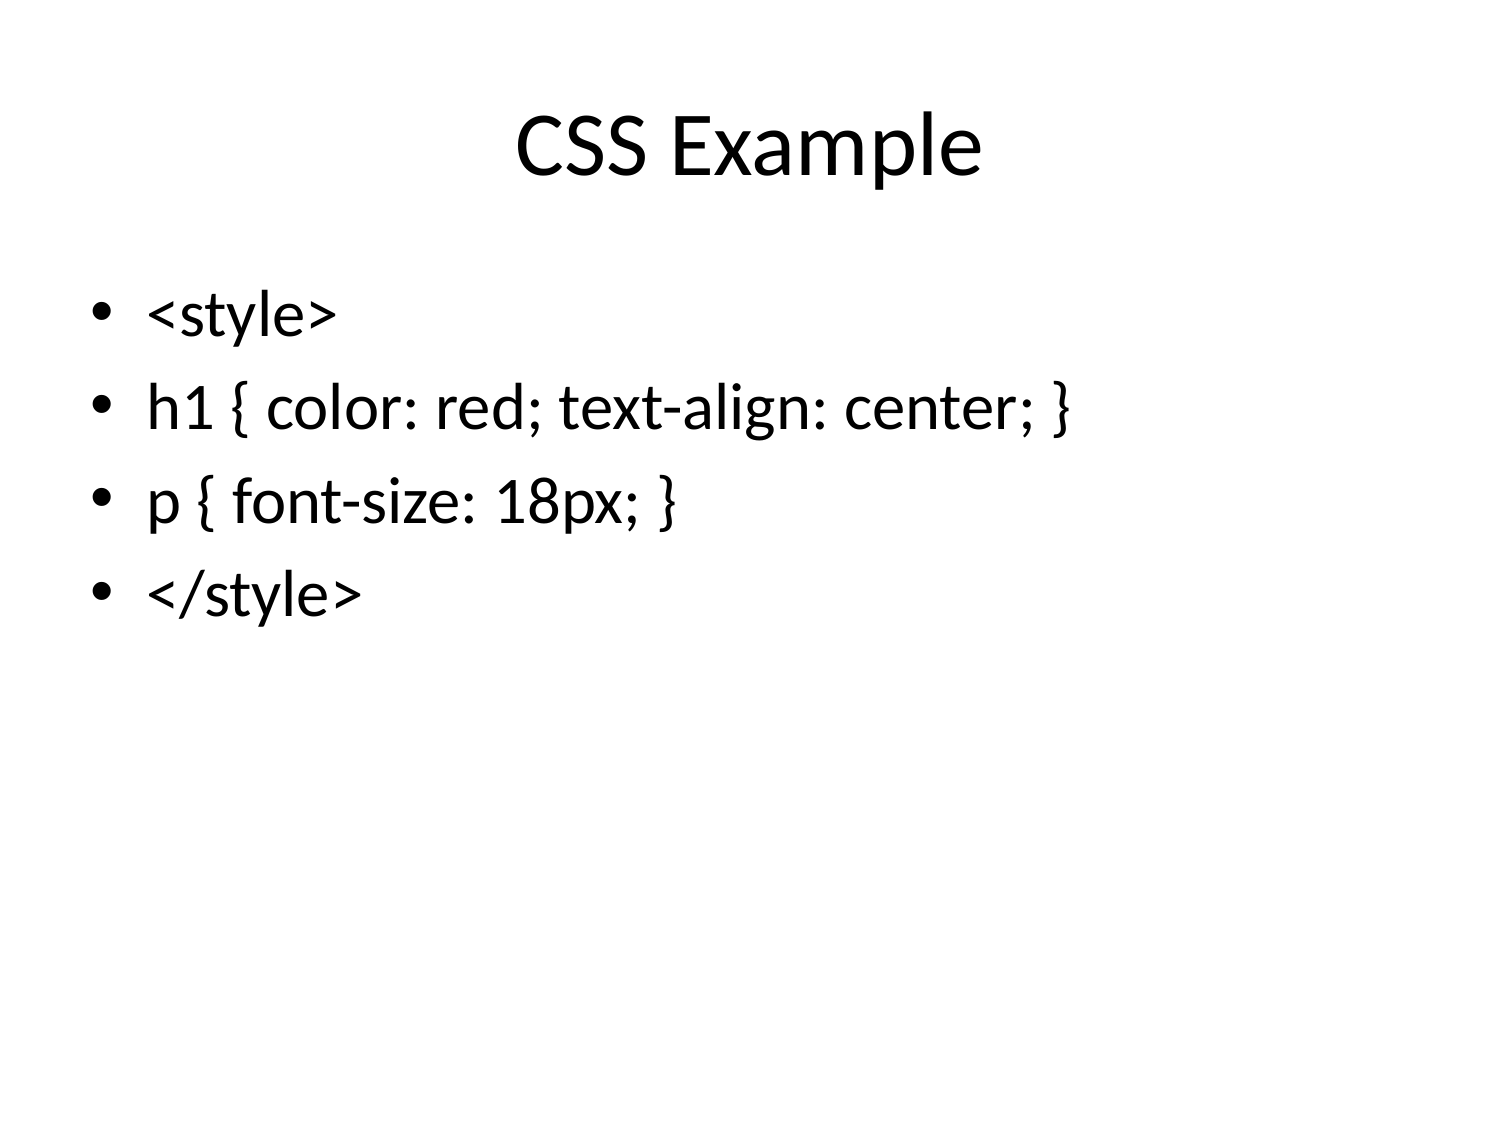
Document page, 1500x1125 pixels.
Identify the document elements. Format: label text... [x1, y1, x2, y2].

title CSS Example [75, 45, 1425, 233]
list <style> h1 { color: red; text-align: center; } p { font-size: 18px; } </style> [75, 262, 1425, 1005]
